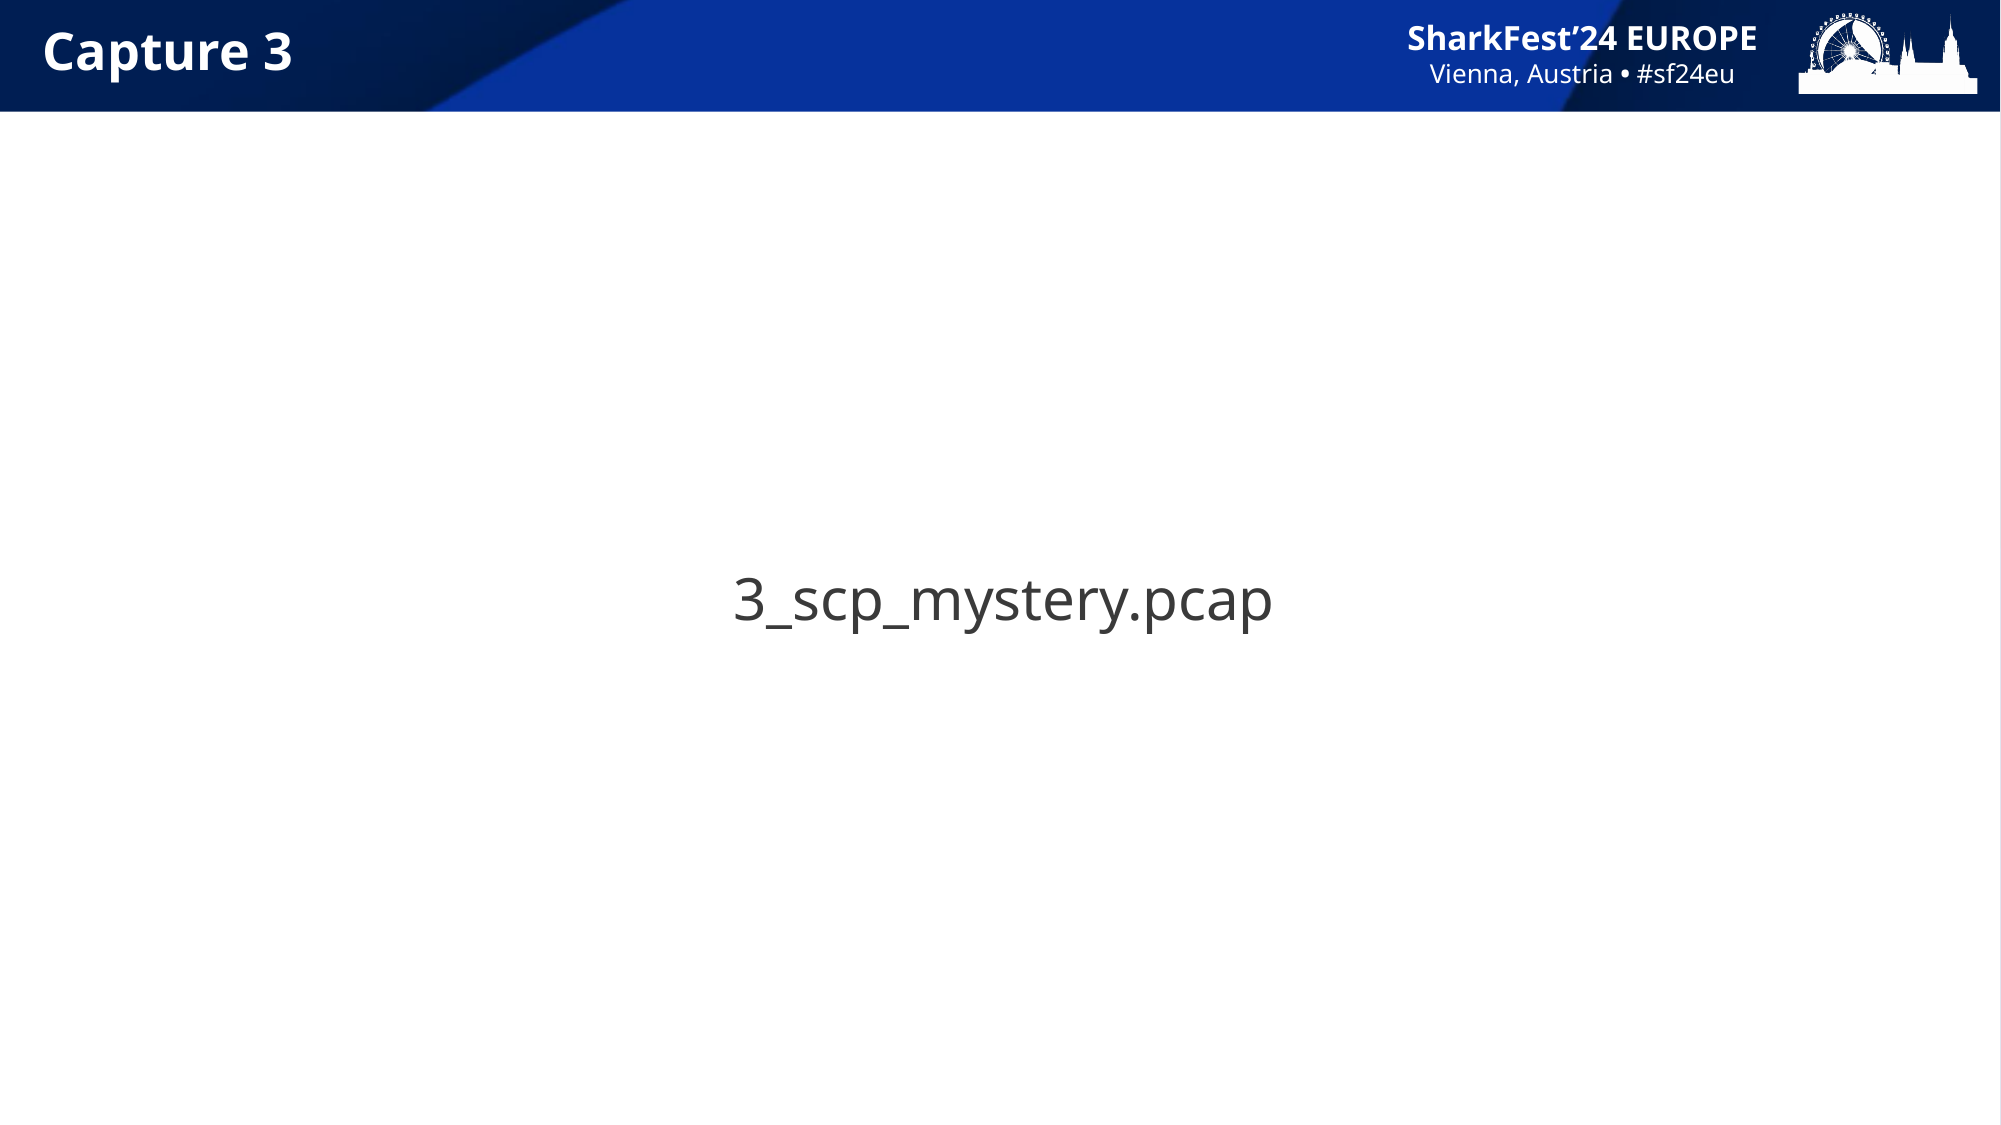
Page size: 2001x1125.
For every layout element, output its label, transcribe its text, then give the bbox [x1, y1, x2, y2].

list 3_scp_mystery.pcap [137, 562, 1863, 689]
title Capture 3 [27, 12, 1367, 94]
picture [0, 0, 2001, 1125]
